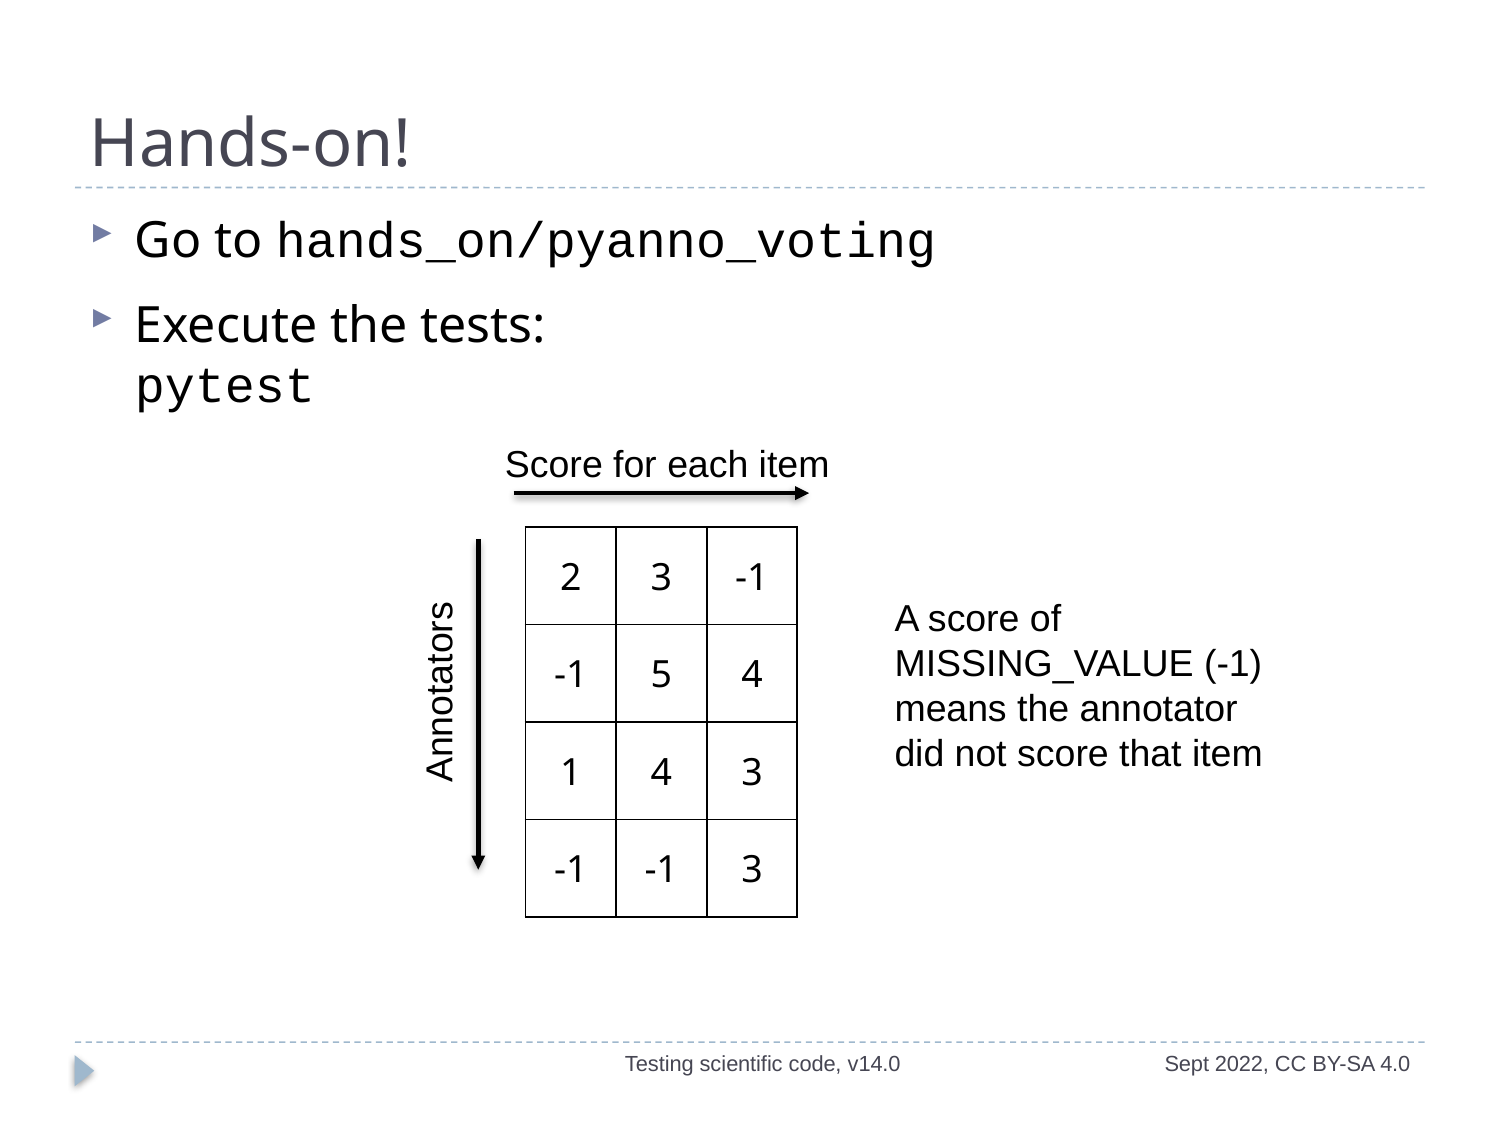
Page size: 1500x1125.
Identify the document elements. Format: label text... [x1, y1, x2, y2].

table_cell 3 [708, 723, 796, 819]
table_cell 5 [617, 625, 706, 721]
footer Testing scientific code, v14.0 [475, 1042, 1051, 1103]
table_cell -1 [526, 625, 615, 721]
table_cell 4 [708, 625, 796, 721]
title Hands-on! [75, 24, 1425, 188]
text_box Score for each item [466, 432, 869, 493]
table_header 3 [617, 528, 706, 624]
text_box Annotators [407, 527, 468, 858]
table_cell -1 [617, 820, 706, 916]
list Go to hands_on/pyanno_voting Execute the tests: pytest [75, 200, 1425, 1010]
table_cell 1 [526, 723, 615, 819]
table_header -1 [708, 528, 796, 624]
table_header 2 [526, 528, 615, 624]
text_box A score of MISSING_VALUE (-1) means the annotator did not score that item [879, 586, 1294, 781]
table_cell -1 [526, 820, 615, 916]
table_cell 4 [617, 723, 706, 819]
table_cell 3 [708, 820, 796, 916]
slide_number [1051, 1042, 1426, 1103]
